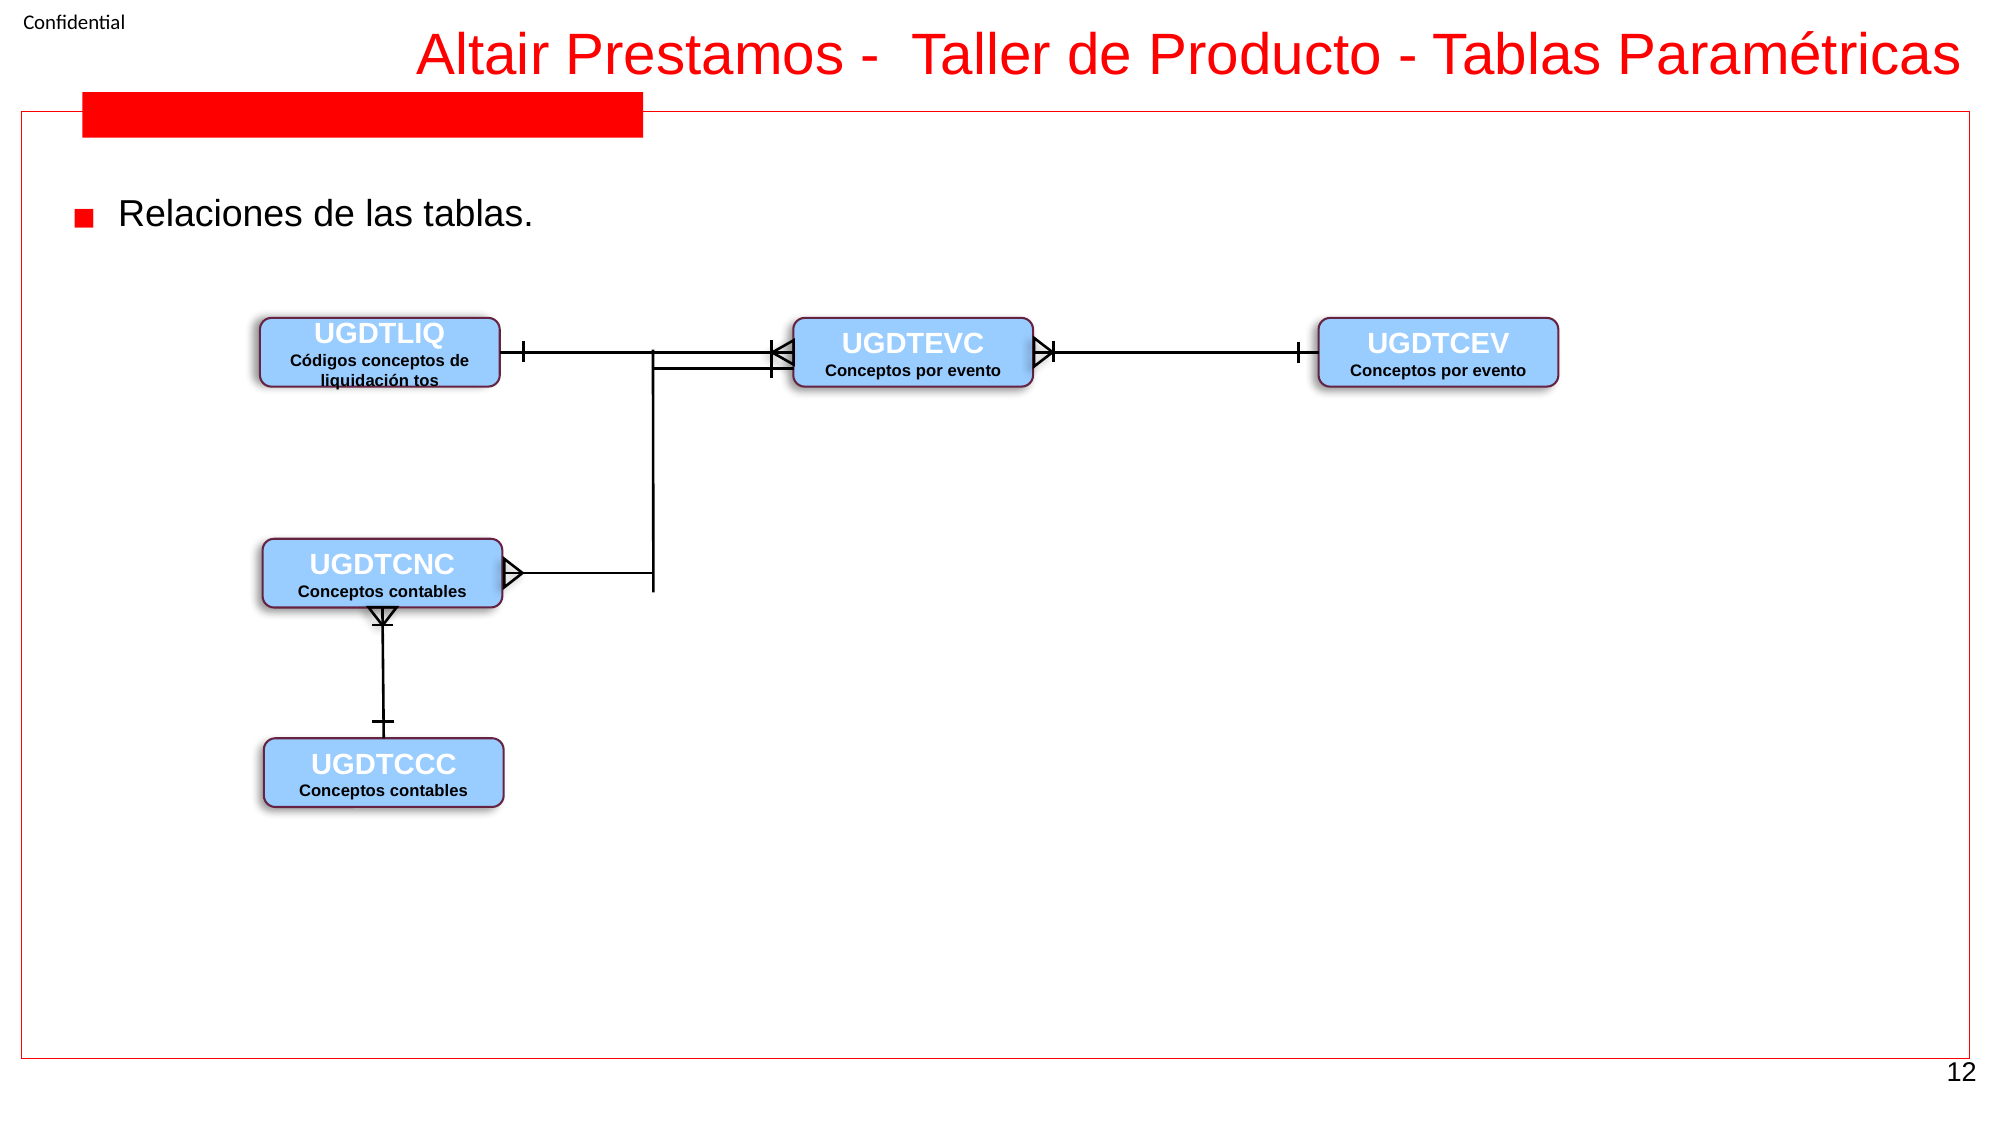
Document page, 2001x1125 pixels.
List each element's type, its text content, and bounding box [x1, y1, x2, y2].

text_box [21, 111, 1970, 1059]
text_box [259, 317, 1559, 808]
slide_number ‹#› [1871, 1038, 1992, 1125]
text_box Relaciones de las tablas. [56, 181, 1944, 288]
text_box Altair Prestamos - Taller de Producto - Tablas Paramétricas [26, 8, 1979, 176]
text_box [82, 92, 644, 138]
